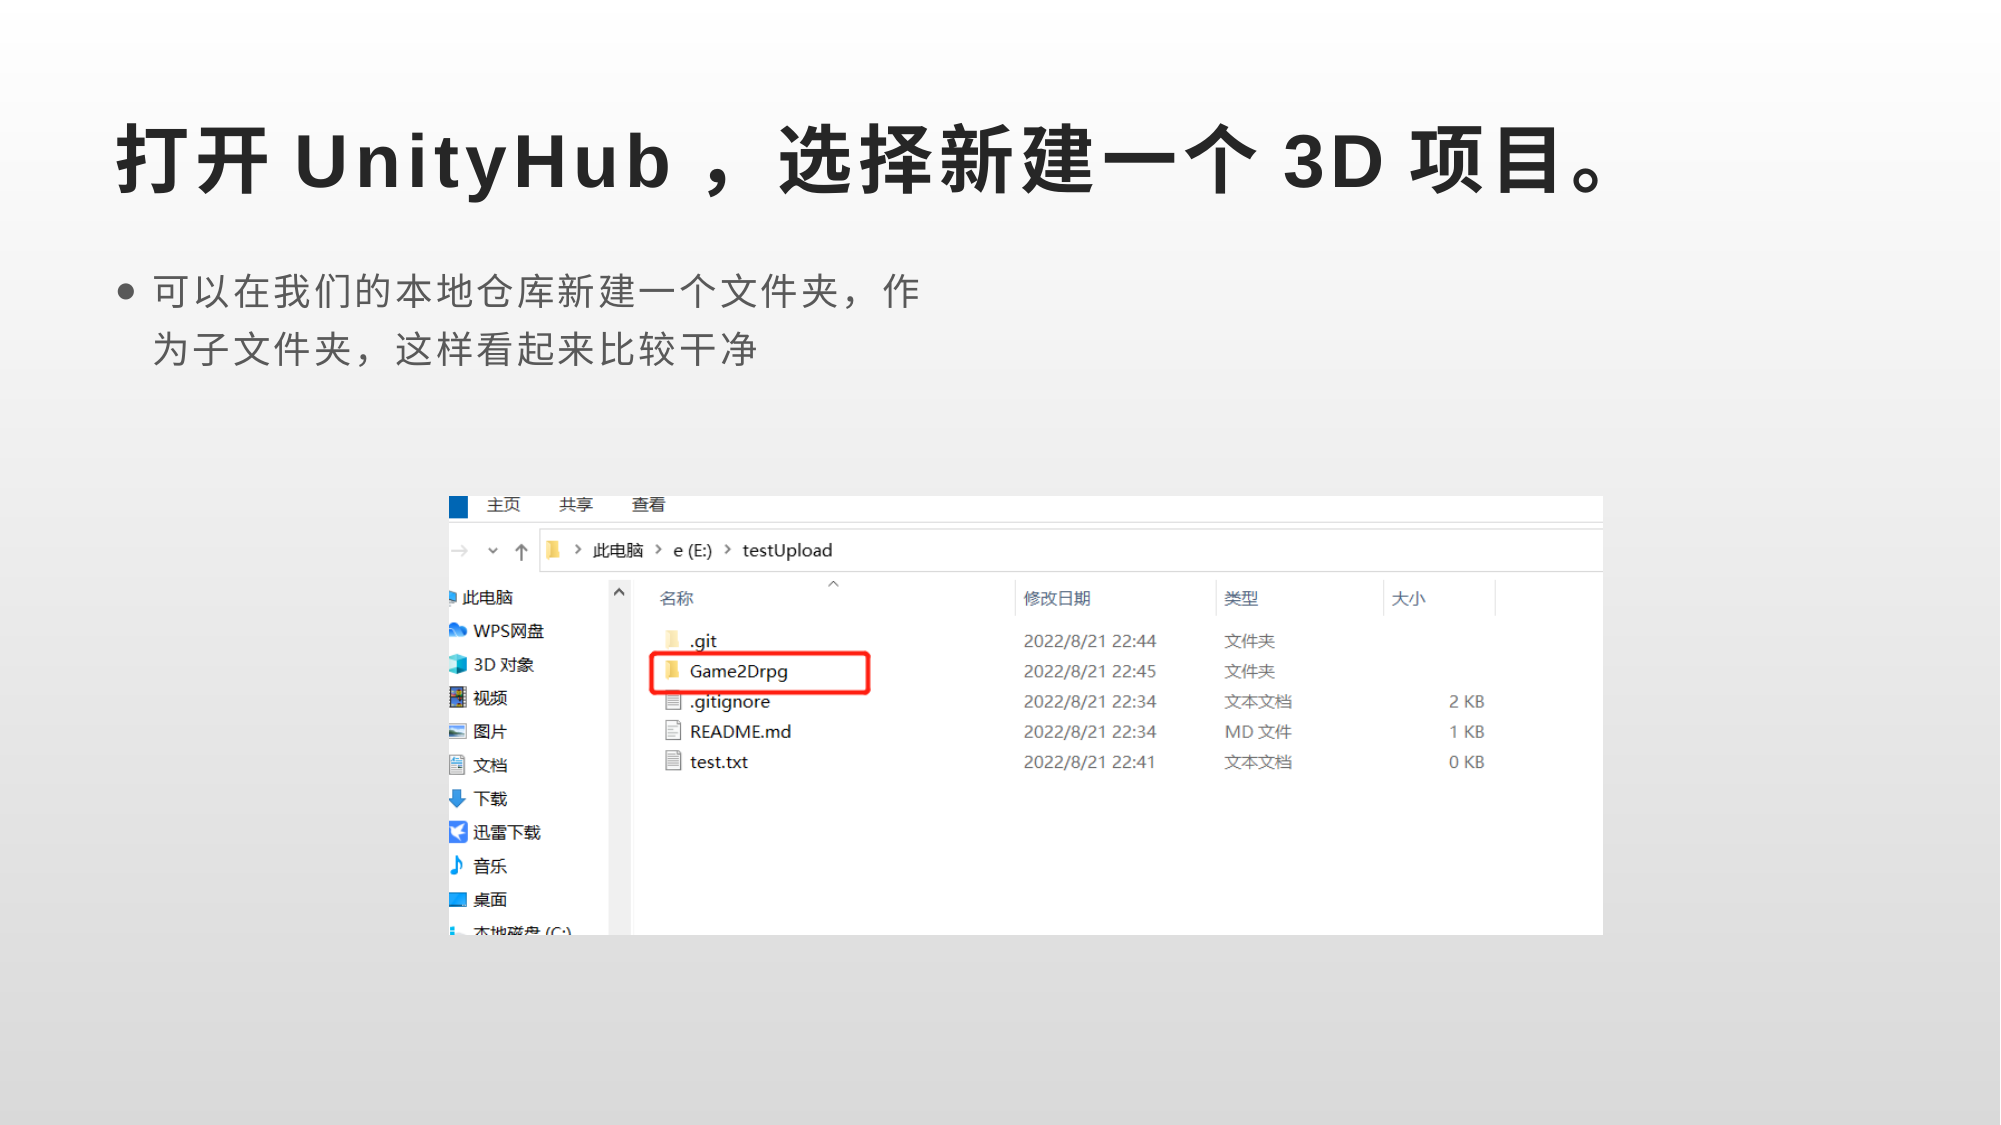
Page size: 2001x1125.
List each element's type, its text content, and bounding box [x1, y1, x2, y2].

list 可以在我们的本地仓库新建一个文件夹，作为子文件夹，这样看起来比较干净 [99, 246, 949, 1026]
title 打开UnityHub，选择新建一个3D项目。 [99, 99, 1900, 216]
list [449, 496, 1603, 935]
